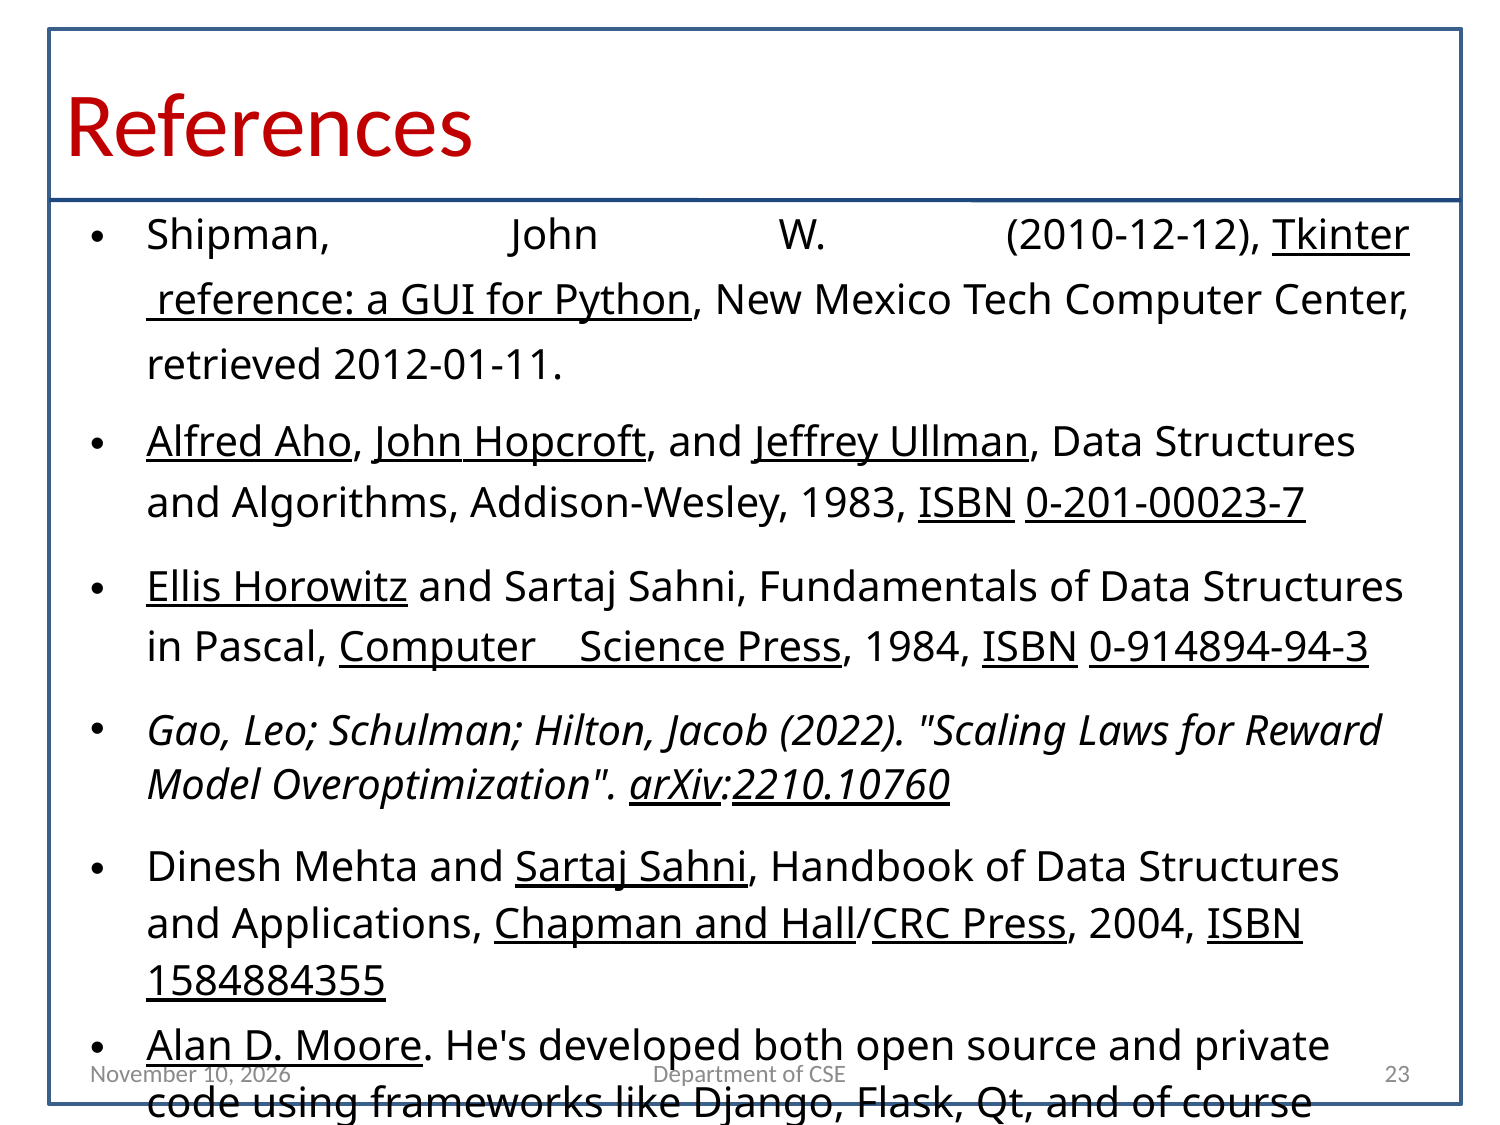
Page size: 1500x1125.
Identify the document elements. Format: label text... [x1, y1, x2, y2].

slide_number 23 [1074, 1042, 1425, 1103]
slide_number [75, 1042, 425, 1103]
title References [50, 26, 1400, 214]
footer Department of CSE [512, 1042, 988, 1103]
list Shipman, John W. (2010-12-12), Tkinter reference: a GUI for Python, New Mexico Tech Computer Center, retrieved 2012-01-11. Alfred Aho, John Hopcroft, and Jeffrey Ullman, Data Structures and Algorithms, Addison-Wesley, 1983, ISBN 0-201-00023-7 Ellis Horowitz and Sartaj Sahni, Fundamentals of Data Structures in Pascal, Computer Science Press, 1984, ISBN 0-914894-94-3 Gao, Leo; Schulman; Hilton, Jacob (2022). "Scaling Laws for Reward Model Overoptimization". arXiv:2210.10760 Dinesh Mehta and Sartaj Sahni, Handbook of Data Structures and Applications, Chapman and Hall/CRC Press, 2004, ISBN 1584884355 Alan D. Moore. He's developed both open source and private code using frameworks like Django, Flask, Qt, and of course Tkinter, and is known to contribute to various open-source Python and JavaScript projects [75, 191, 1425, 1105]
